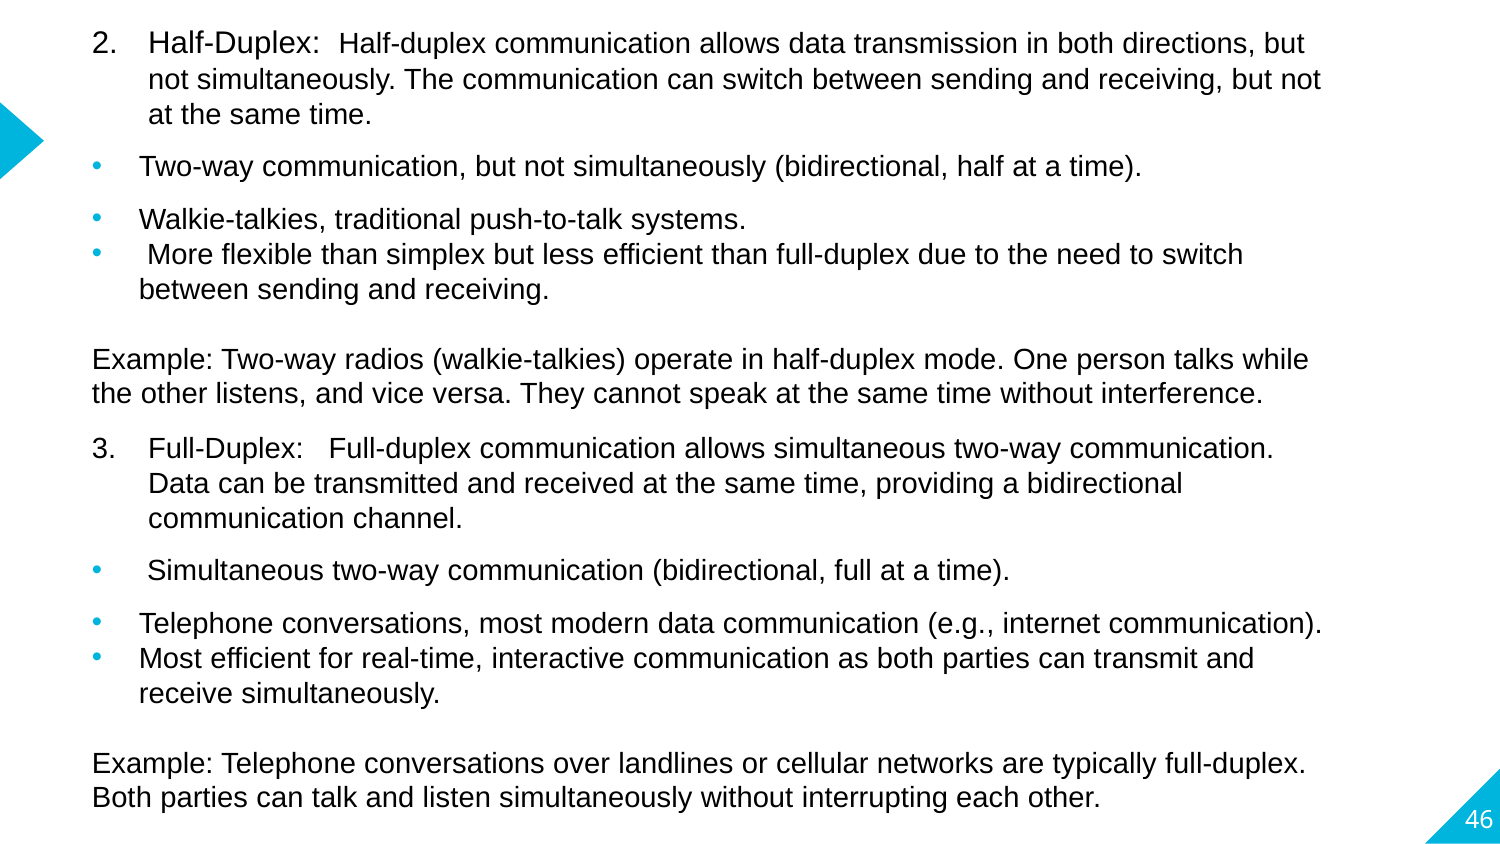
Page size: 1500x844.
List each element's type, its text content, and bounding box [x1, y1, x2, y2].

slide_number 46 [1418, 760, 1494, 838]
text_box Full-Duplex: Full-duplex communication allows simultaneous two-way communication. Data can be transmitted and received at the same time, providing a bidirectional communication channel. Simultaneous two-way communication (bidirectional, full at a time). Telephone conversations, most modern data communication (e.g., internet communication). Most efficient for real-time, interactive communication as both parties can transmit and receive simultaneously. Example: Telephone conversations over landlines or cellular networks are typically full-duplex. Both parties can talk and listen simultaneously without interrupting each other. [77, 421, 1343, 822]
text_box Half-Duplex: Half-duplex communication allows data transmission in both directions, but not simultaneously. The communication can switch between sending and receiving, but not at the same time. Two-way communication, but not simultaneously (bidirectional, half at a time). Walkie-talkies, traditional push-to-talk systems. More flexible than simplex but less efficient than full-duplex due to the need to switch between sending and receiving. Example: Two-way radios (walkie-talkies) operate in half-duplex mode. One person talks while the other listens, and vice versa. They cannot speak at the same time without interference. [77, 15, 1343, 418]
